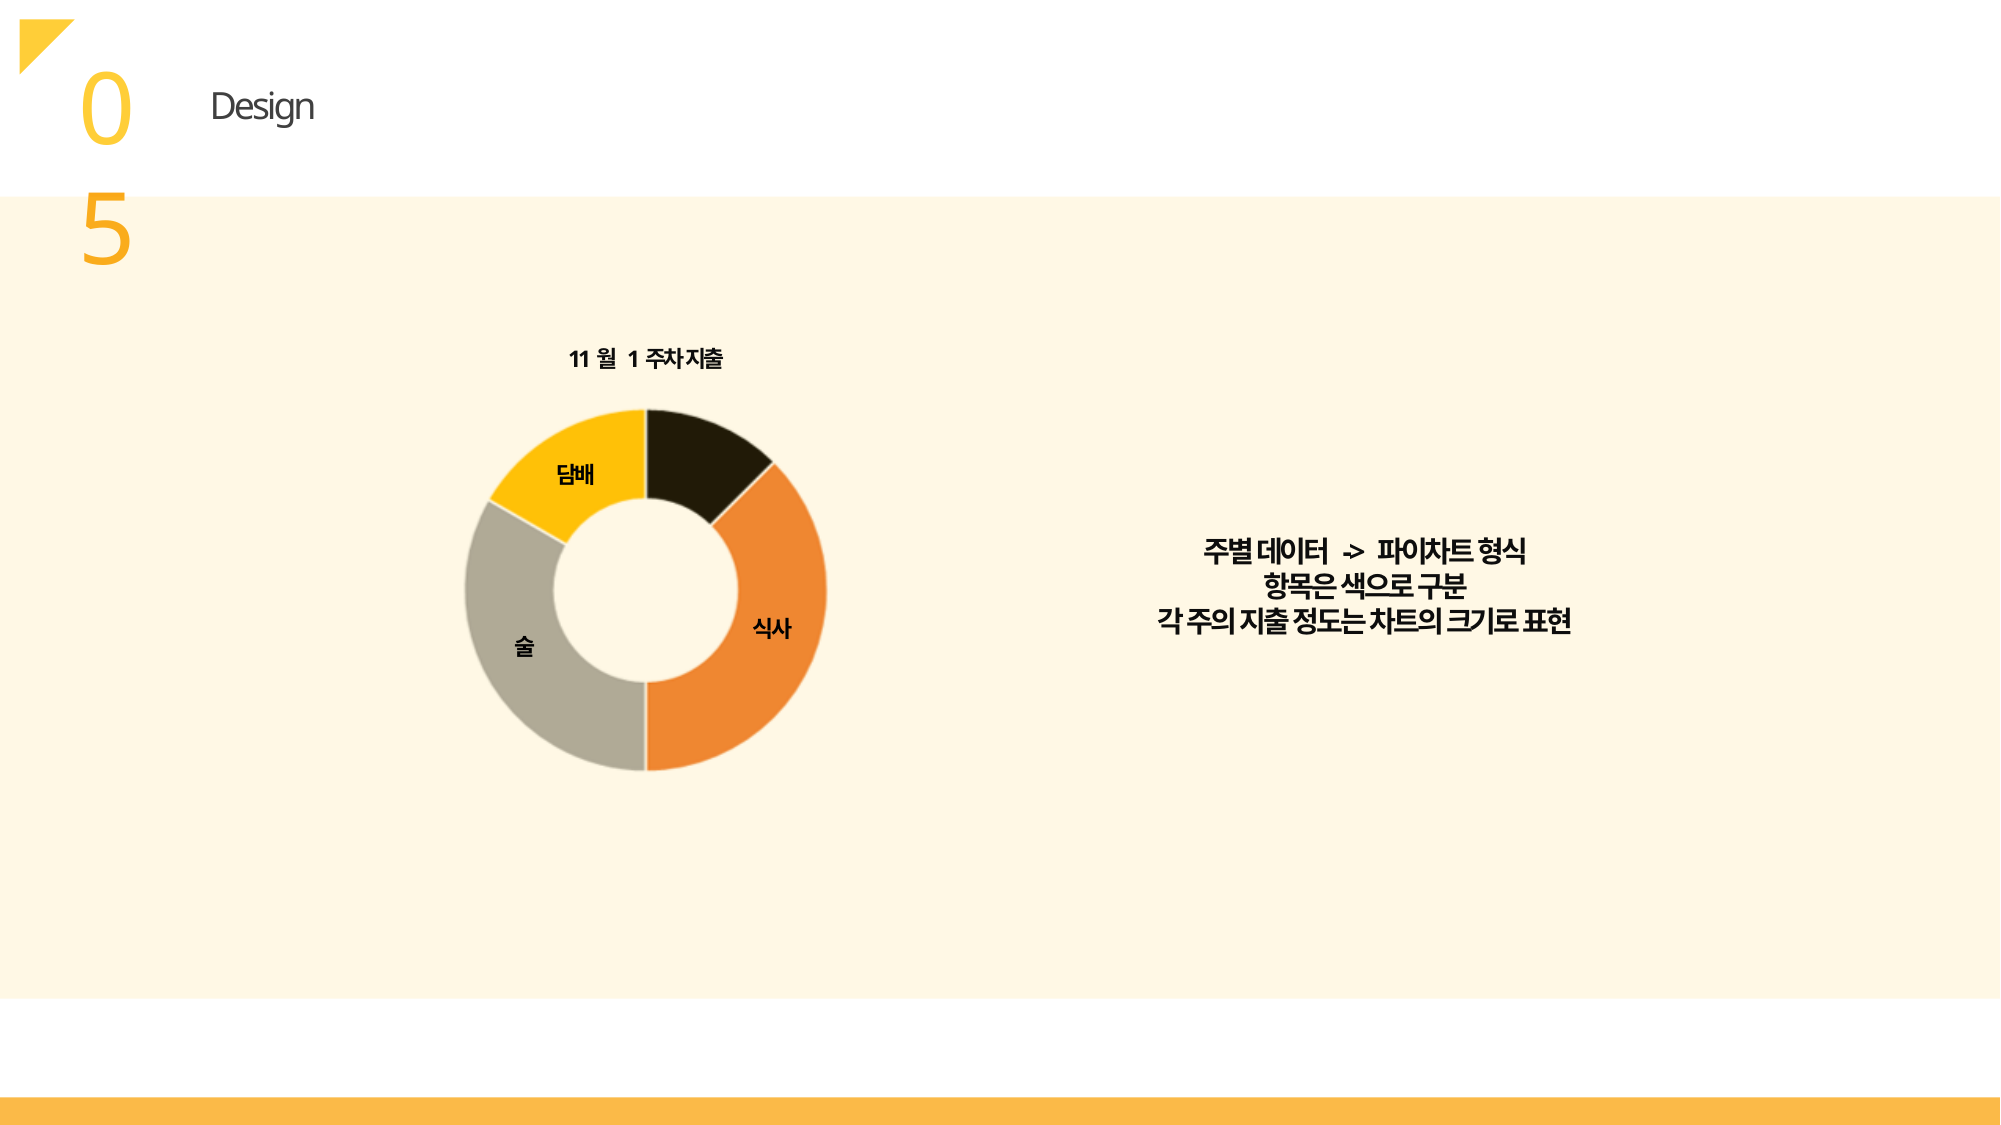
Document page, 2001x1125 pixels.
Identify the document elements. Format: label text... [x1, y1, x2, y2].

text_box [0, 1096, 2000, 1125]
text_box 11월 1주차 지출 [520, 336, 773, 379]
text_box [0, 196, 2000, 1000]
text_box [63, 36, 328, 174]
text_box 주별 데이터 -> 파이차트 형식 항목은 색으로 구분 각 주의 지출 정도는 차트의 크기로 표현 [1096, 525, 1635, 646]
picture [448, 406, 844, 780]
text_box [18, 18, 78, 77]
